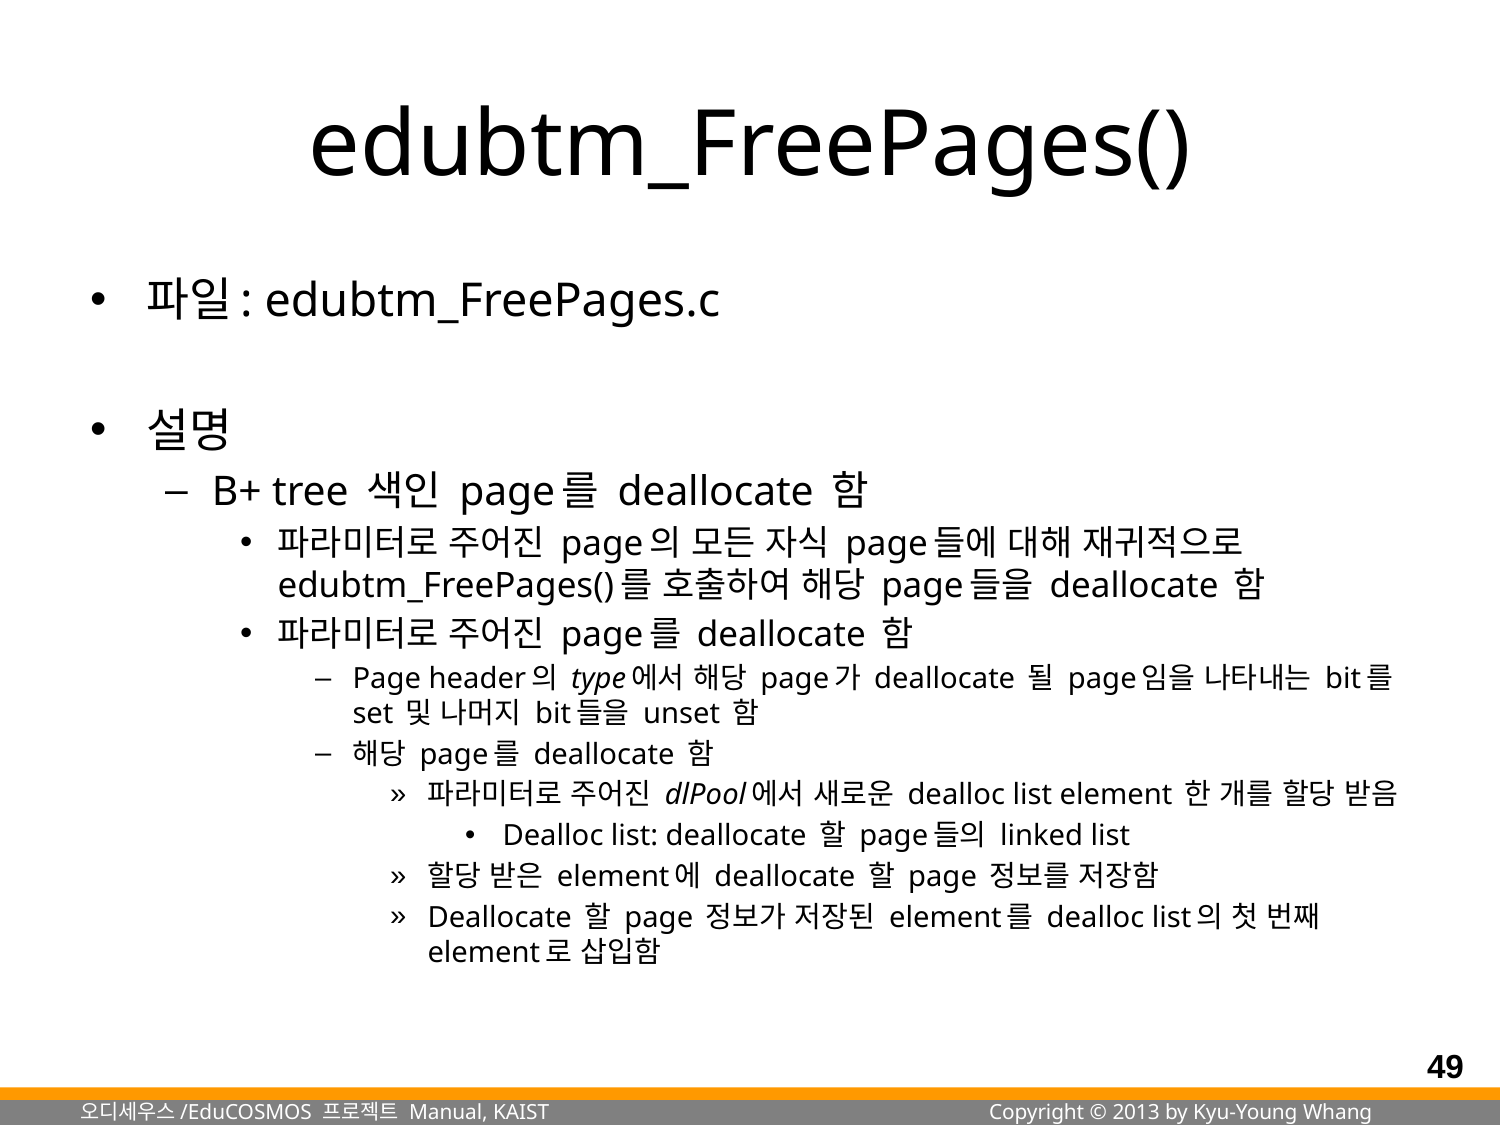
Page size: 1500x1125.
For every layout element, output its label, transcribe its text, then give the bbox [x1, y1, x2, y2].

title edubtm_FreePages() [75, 45, 1425, 233]
list 파일: edubtm_FreePages.c 설명 B+ tree 색인 page를 deallocate 함 파라미터로 주어진 page의 모든 자식 page들에 대해 재귀적으로 edubtm_FreePages()를 호출하여 해당 page들을 deallocate 함 파라미터로 주어진 page를 deallocate 함 Page header의 type에서 해당 page가 deallocate 될 page임을 나타내는 bit를 set 및 나머지 bit들을 unset 함 해당 page를 deallocate 함 파라미터로 주어진 dlPool에서 새로운 dealloc list element 한 개를 할당 받음 Dealloc list: deallocate 할 page들의 linked list 할당 받은 element에 deallocate 할 page 정보를 저장함 Deallocate 할 page 정보가 저장된 element를 dealloc list의 첫 번째 element로 삽입함 [75, 262, 1425, 1005]
